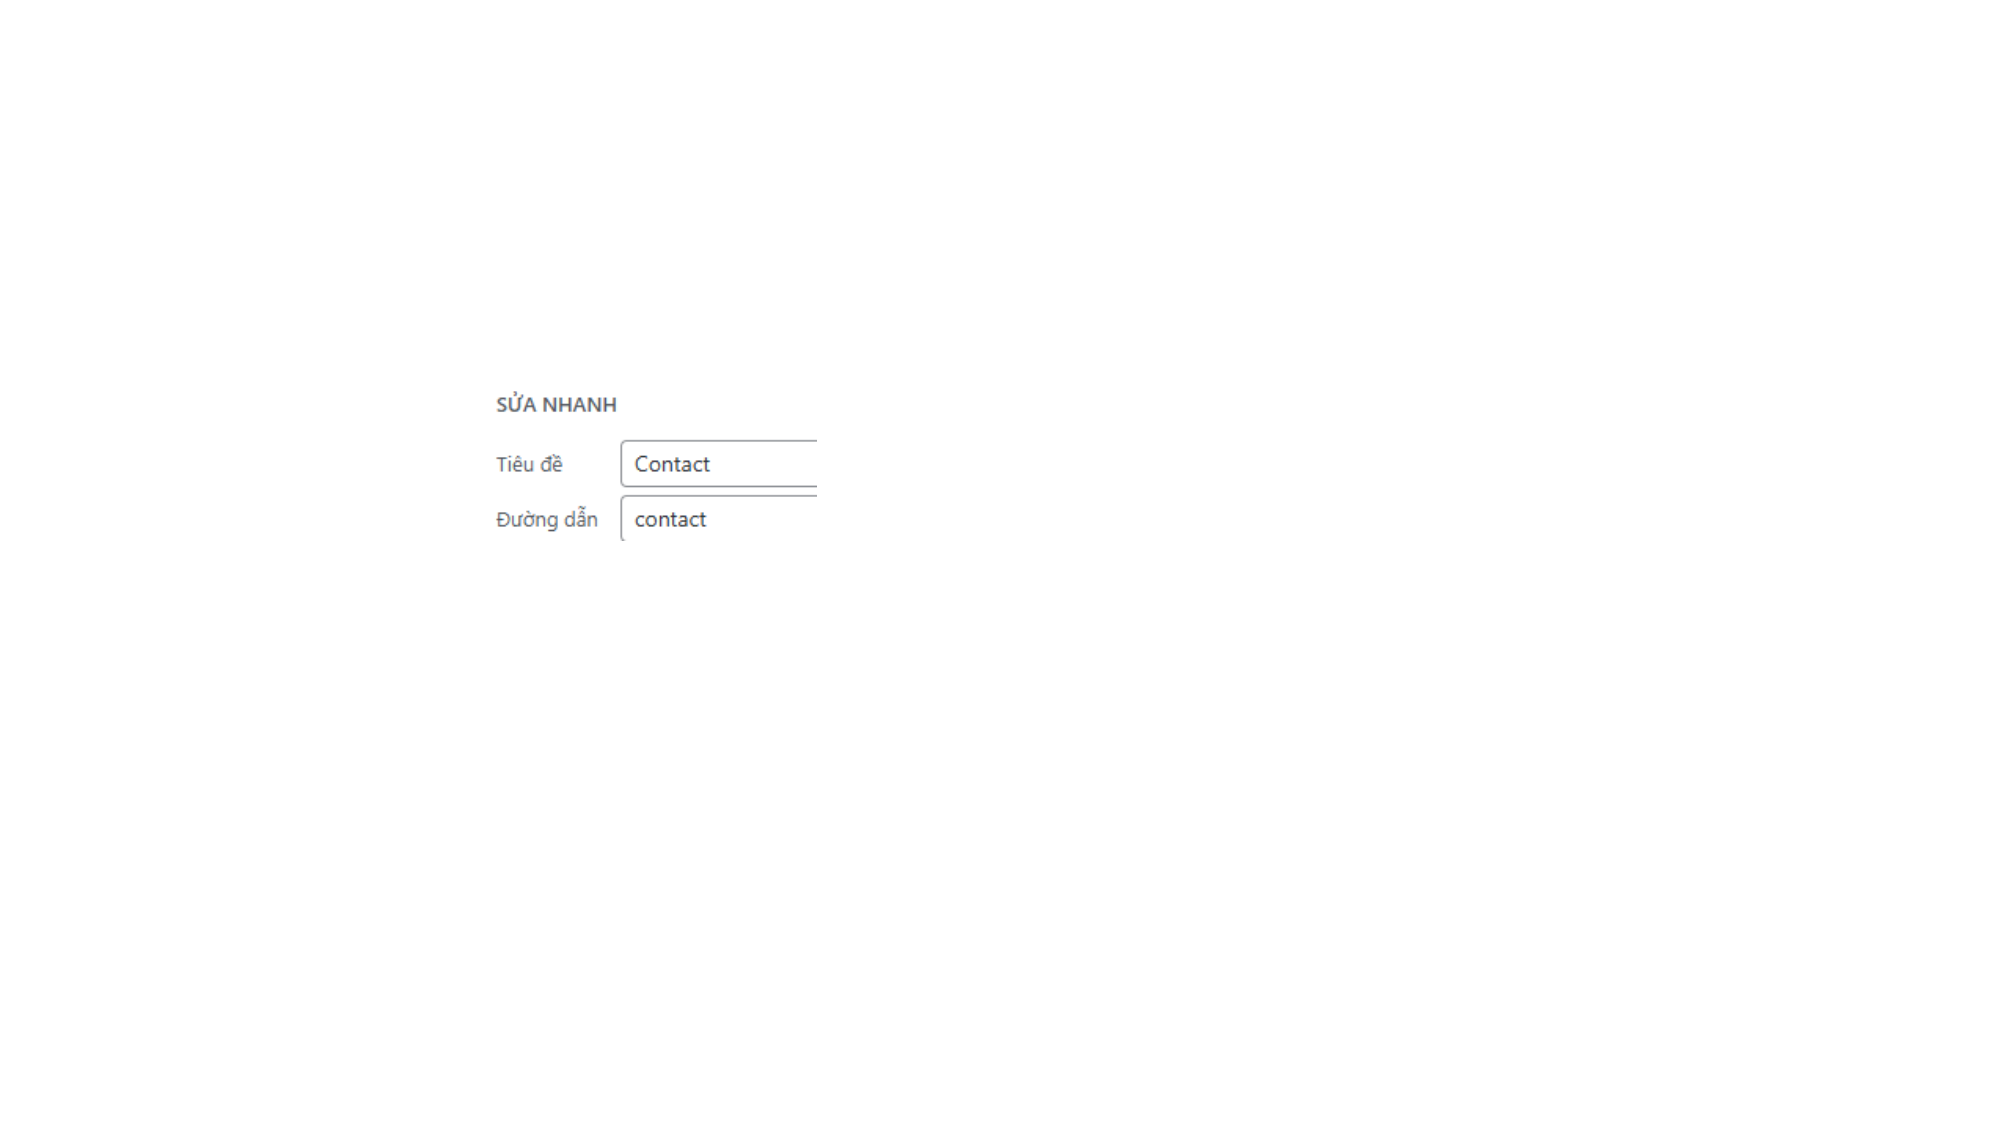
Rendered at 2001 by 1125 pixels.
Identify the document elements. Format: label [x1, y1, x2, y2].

list [481, 379, 817, 541]
